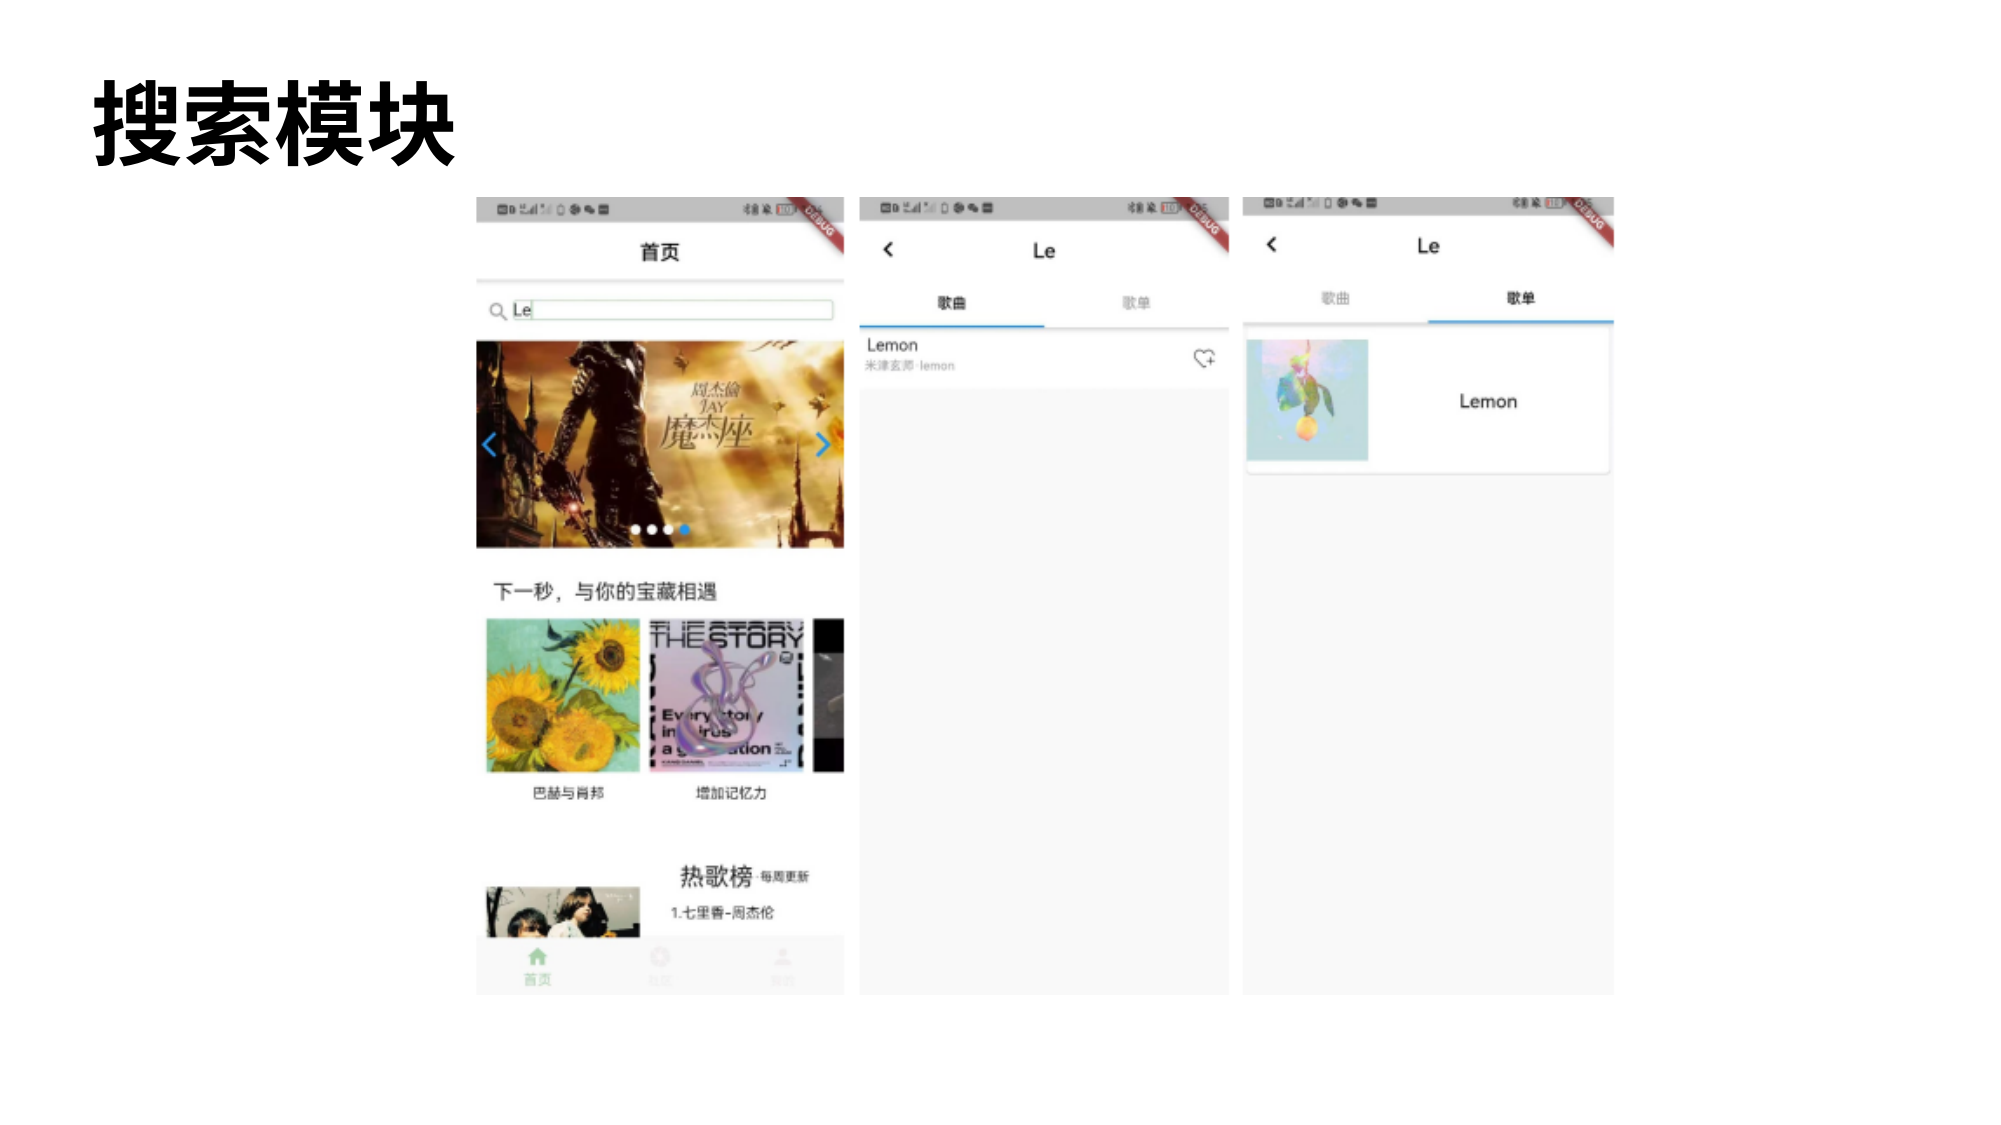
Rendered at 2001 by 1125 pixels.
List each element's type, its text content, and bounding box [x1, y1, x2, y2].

picture [475, 197, 1616, 995]
title 搜索模块 [75, 19, 1801, 238]
